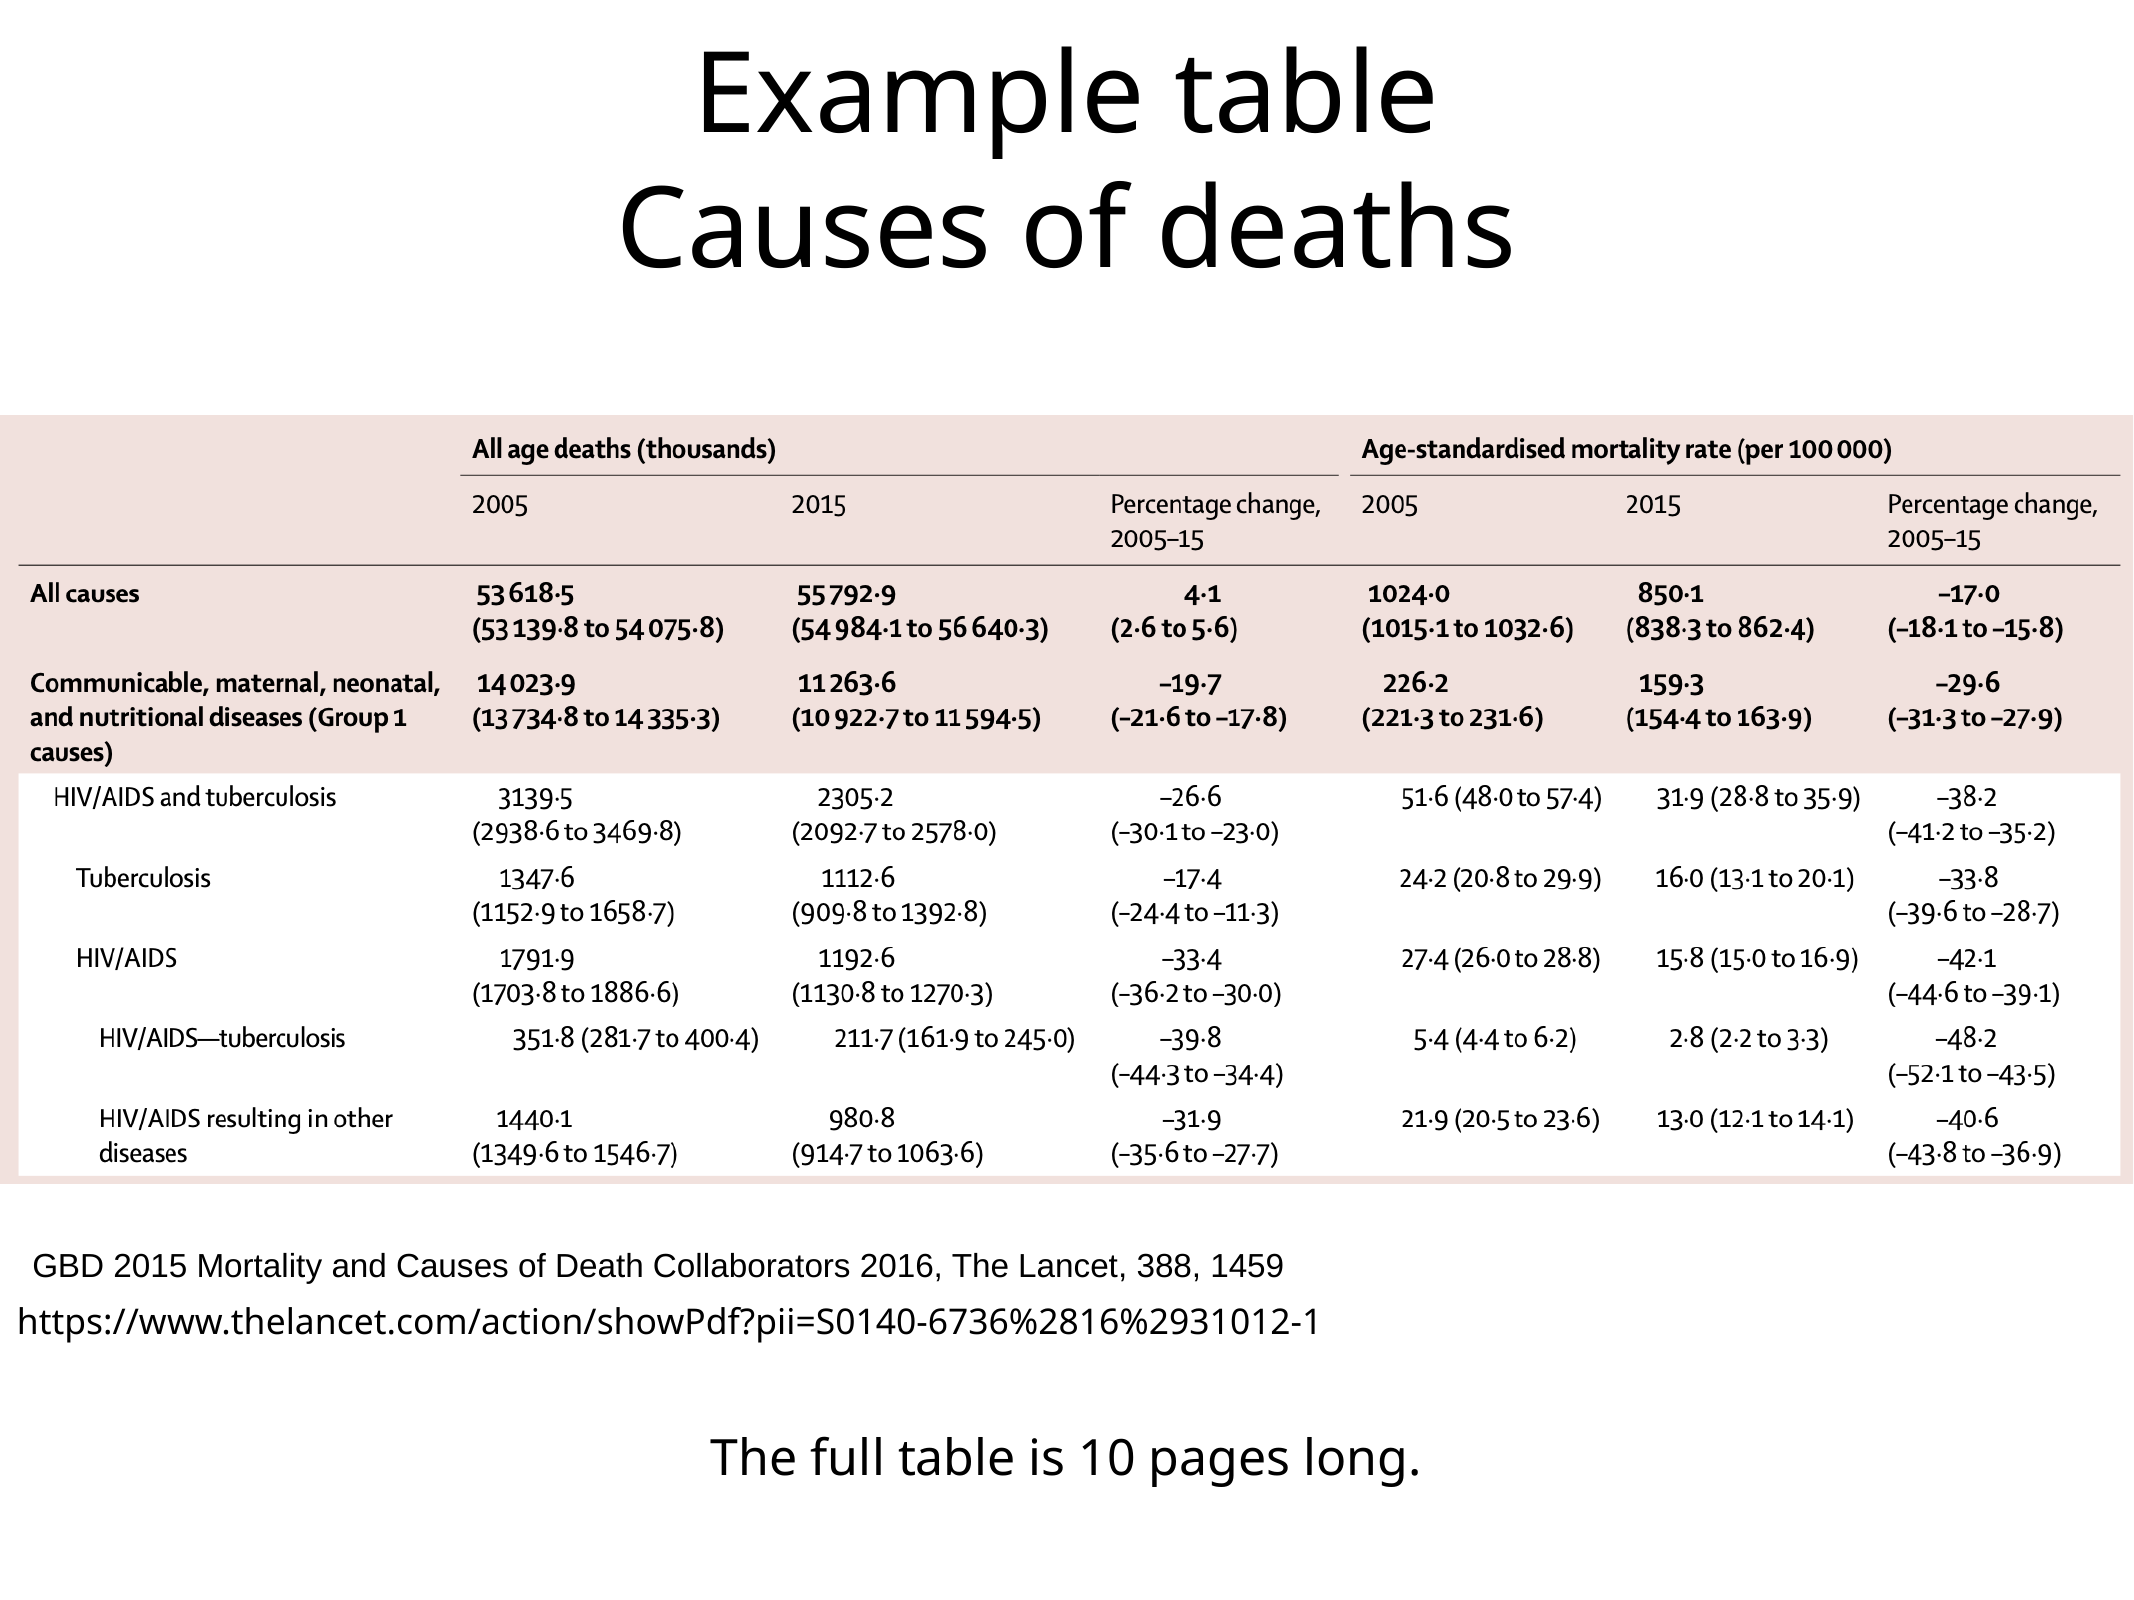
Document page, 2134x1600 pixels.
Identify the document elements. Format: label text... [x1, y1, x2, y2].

text_box GBD 2015 Mortality and Causes of Death Collaborators 2016, The Lancet, 388, 1459 [23, 1236, 1295, 1293]
text_box The full table is 10 pages long. [702, 1416, 1431, 1494]
text_box Example table Causes of deaths [608, 11, 1525, 298]
text_box https://www.thelancet.com/action/showPdf?pii=S0140-6736%2816%2931012-1 [8, 1290, 1332, 1351]
picture [0, 415, 2134, 1185]
